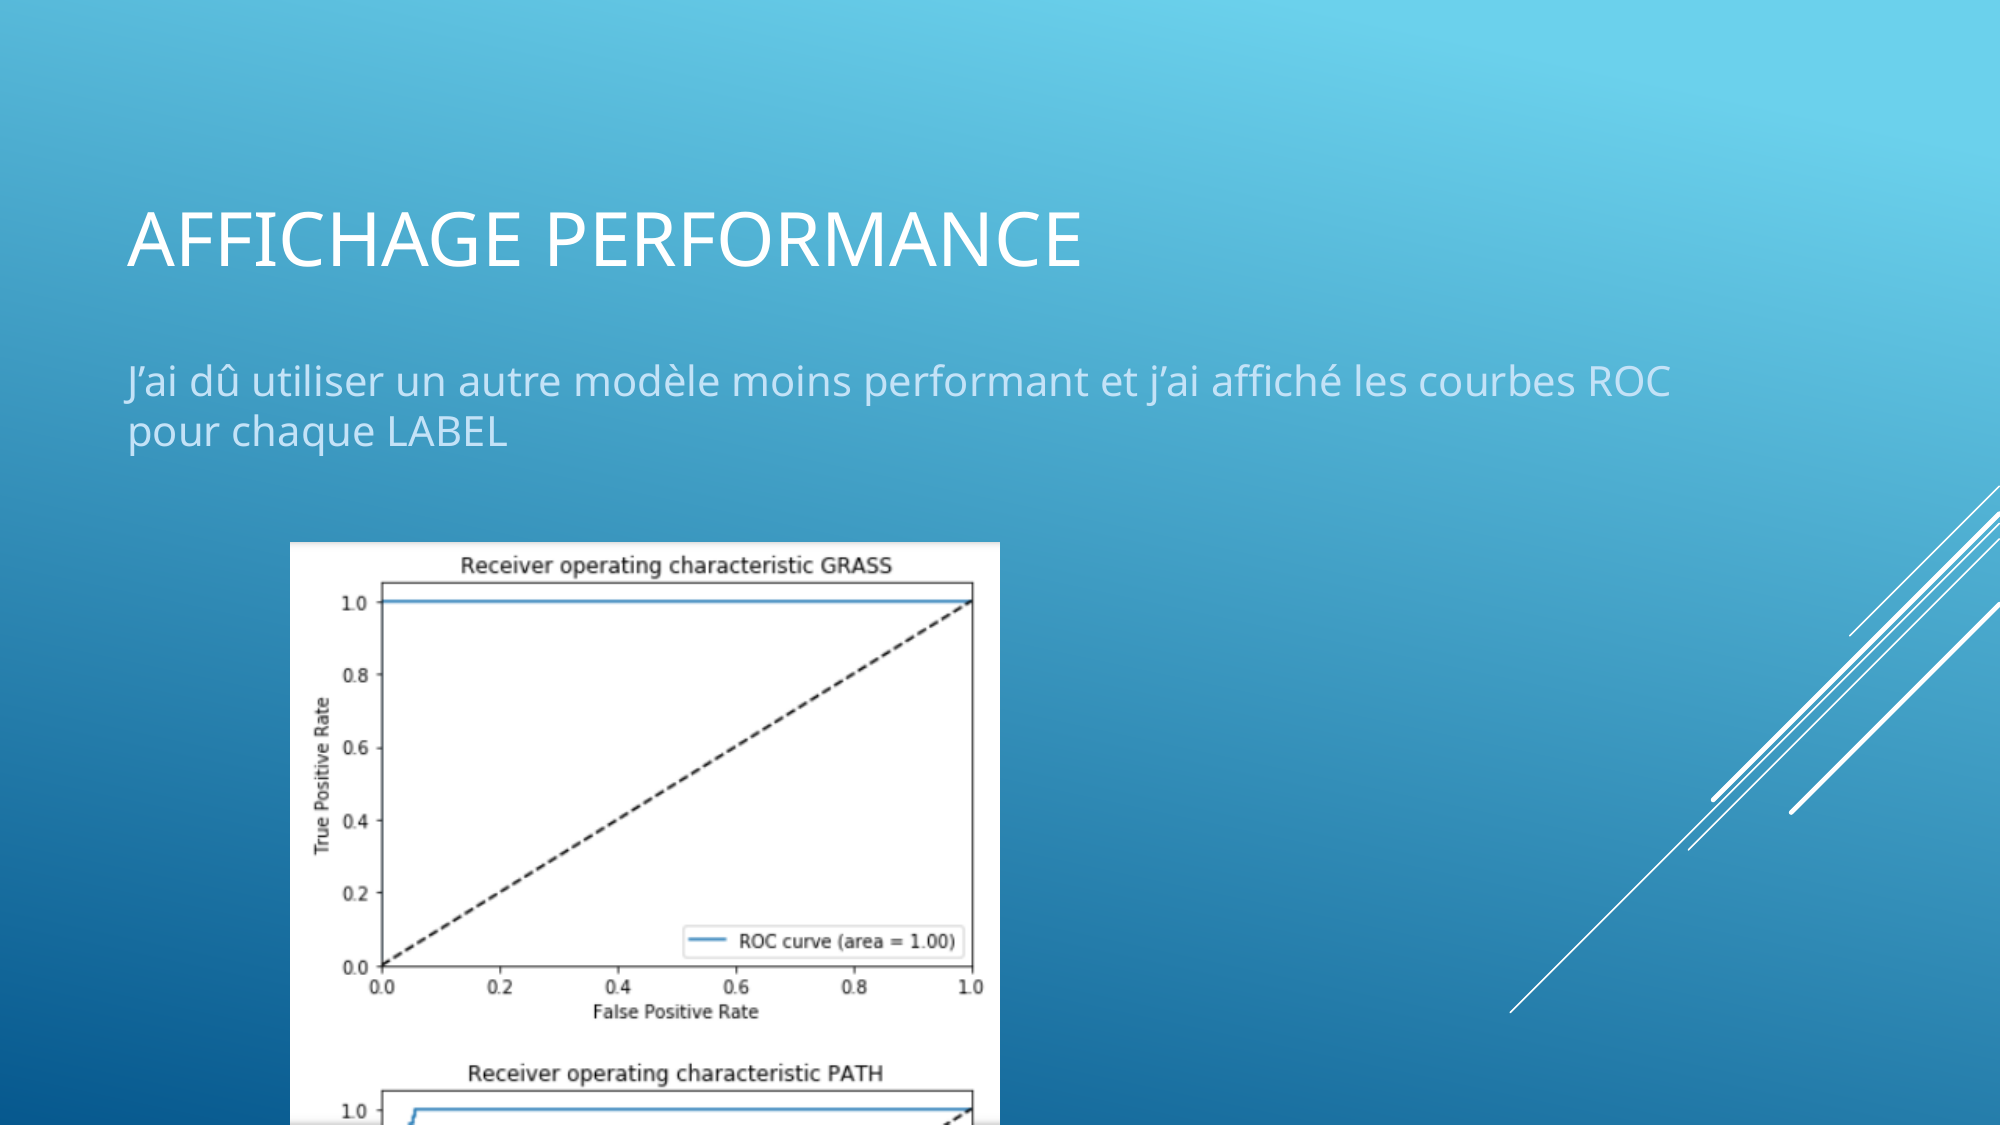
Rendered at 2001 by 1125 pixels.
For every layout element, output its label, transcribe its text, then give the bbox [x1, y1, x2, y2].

title Affichage performance [112, 112, 1513, 225]
list J’ai dû utiliser un autre modèle moins performant et j’ai affiché les courbes ROC pour chaque LABEL [112, 225, 1779, 656]
picture [290, 541, 1001, 1125]
